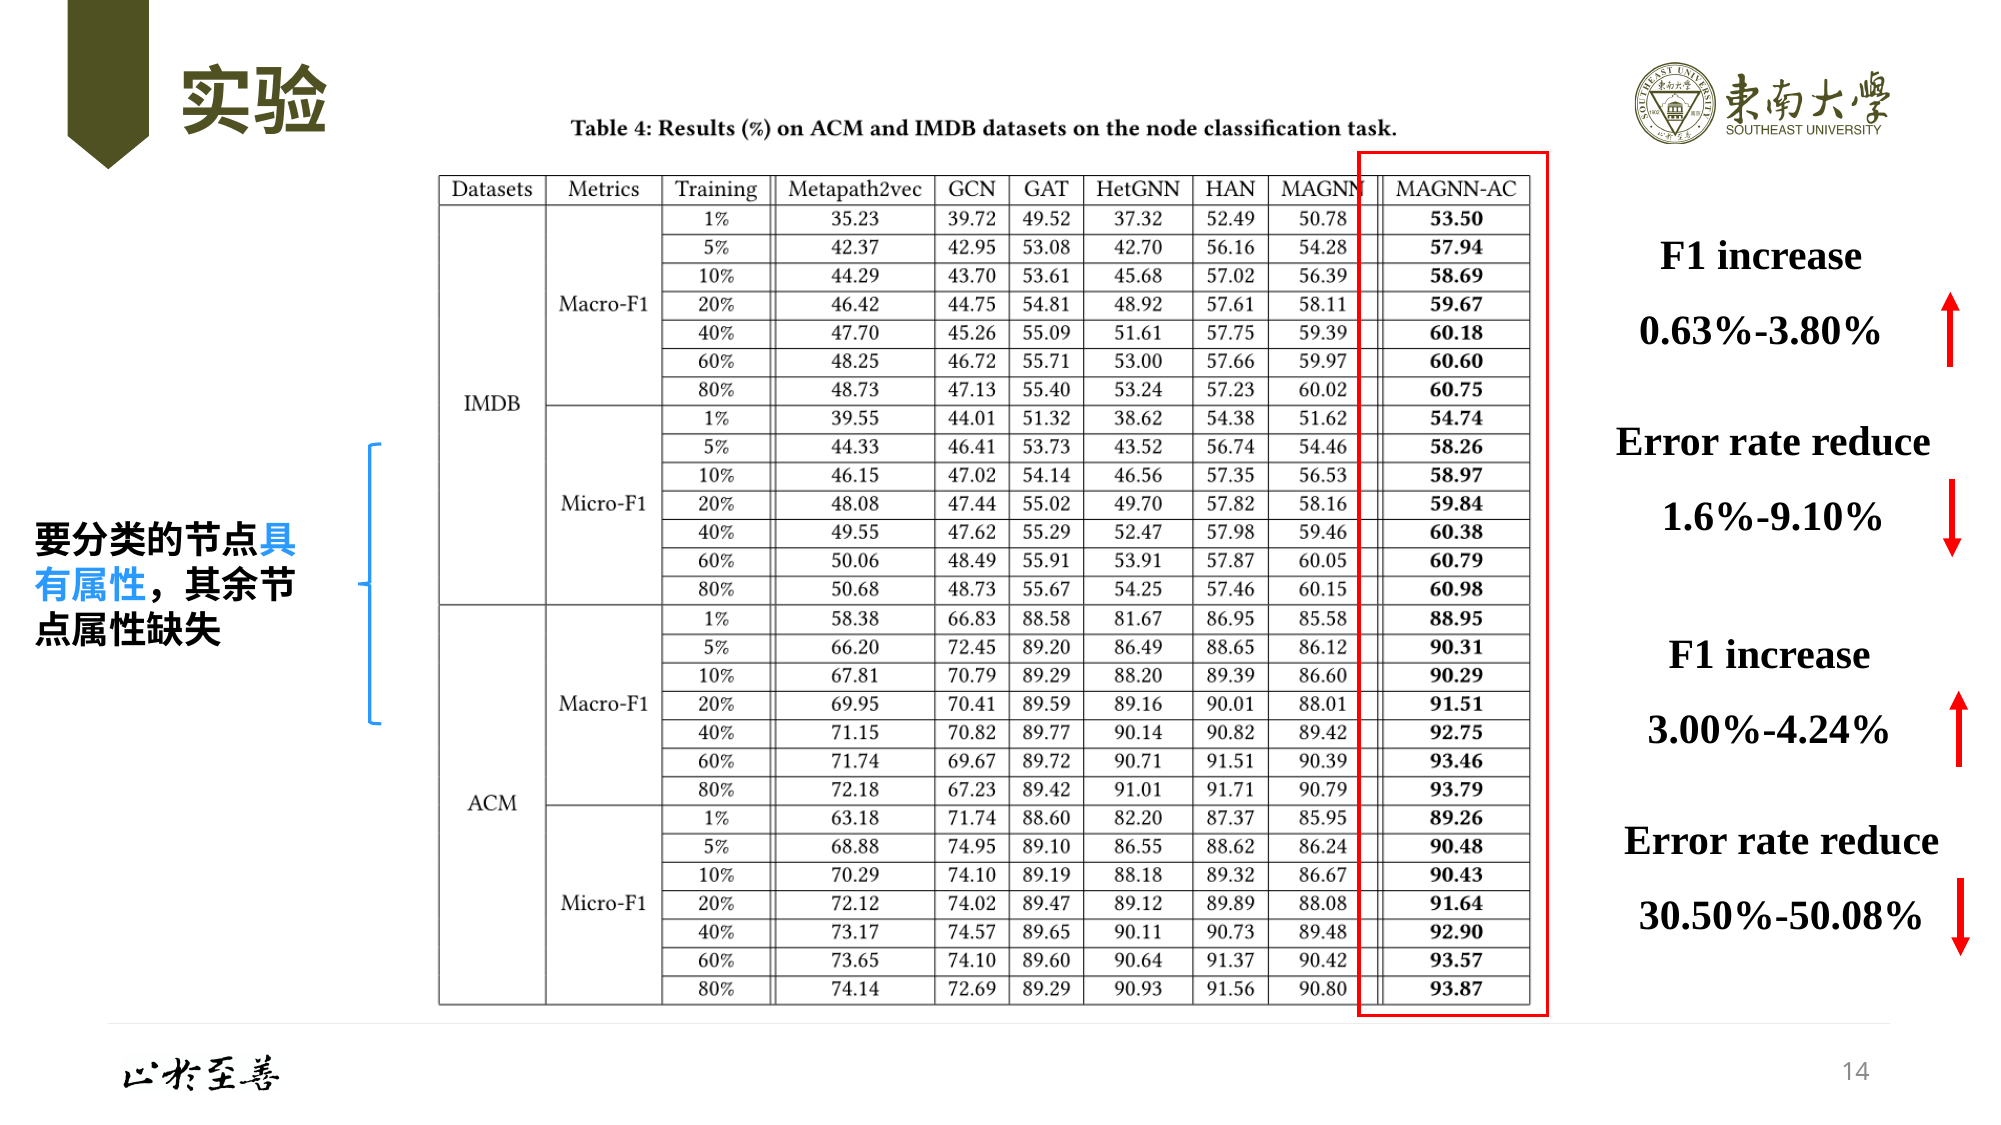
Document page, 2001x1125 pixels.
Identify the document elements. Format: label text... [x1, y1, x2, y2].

text_box [358, 443, 382, 725]
picture [122, 1053, 280, 1092]
slide_number 14 [1434, 1042, 1885, 1103]
text_box Error rate reduce 30.50%-50.08% [1546, 780, 2000, 946]
title 实验 [178, 39, 1519, 169]
text_box 要分类的节点具有属性，其余节点属性缺失 [19, 508, 339, 658]
text_box F1 increase 3.00%-4.24% [1546, 594, 2000, 760]
text_box F1 increase 0.63%-3.80% [1546, 195, 2000, 361]
text_box [1358, 946, 1549, 1017]
picture [423, 108, 1546, 1016]
text_box Error rate reduce 1.6%-9.10% [1546, 381, 2000, 547]
